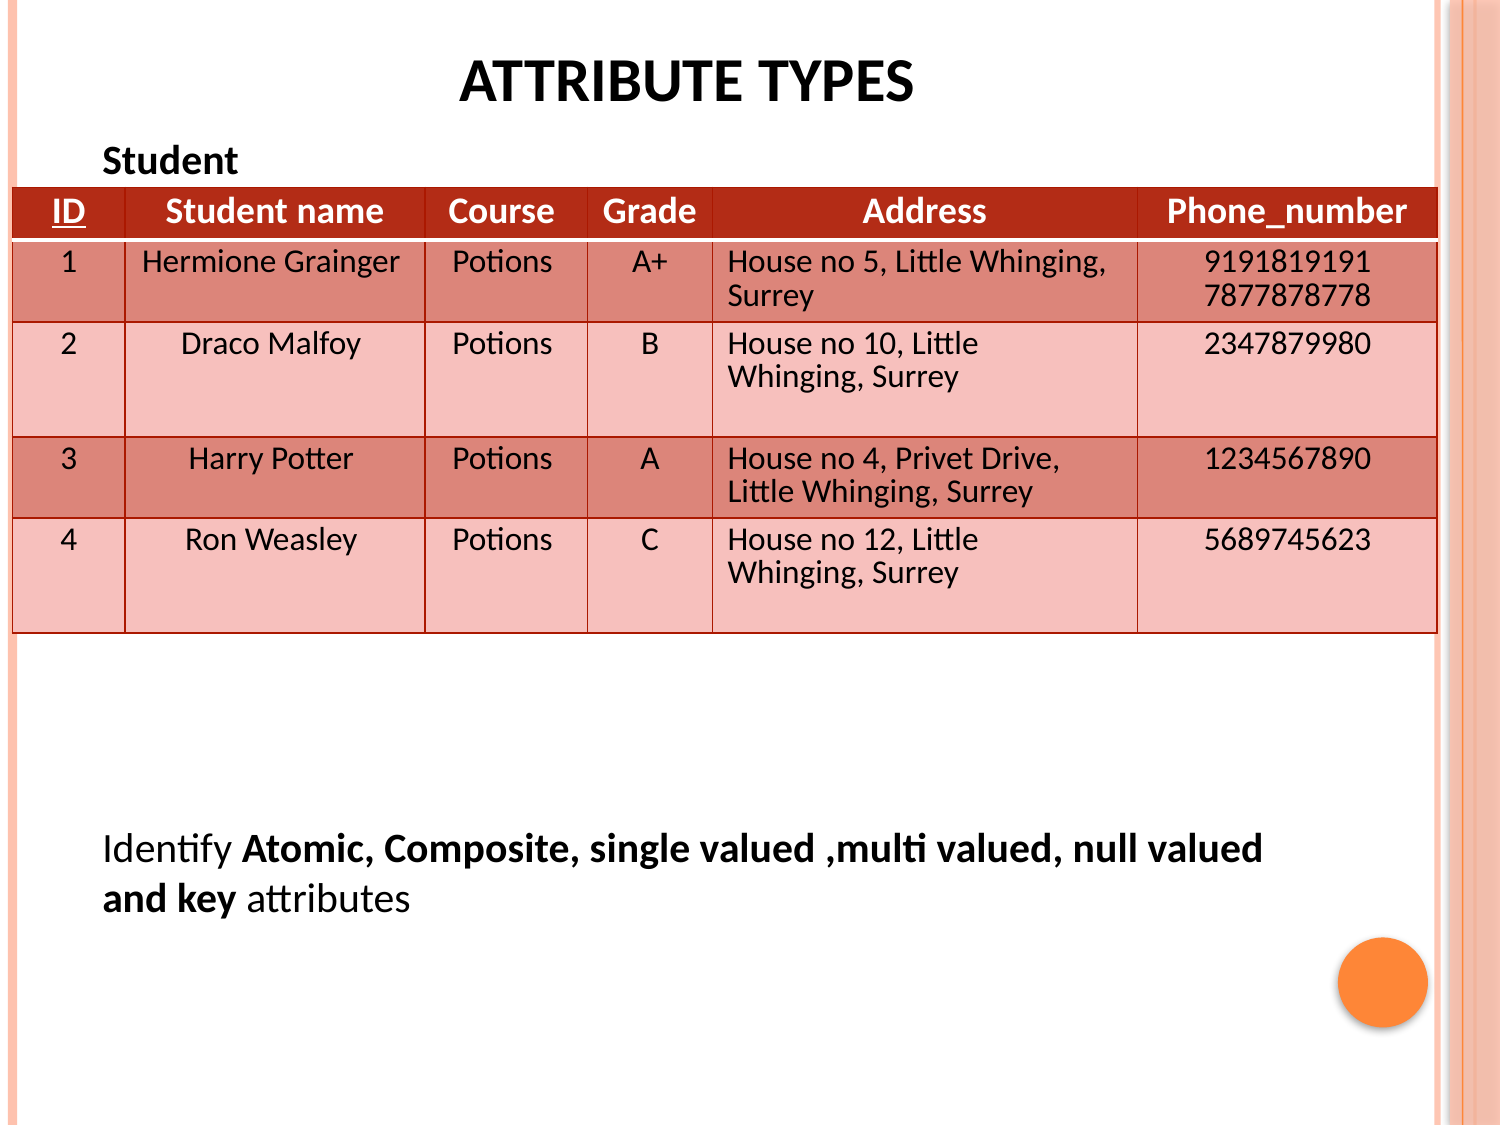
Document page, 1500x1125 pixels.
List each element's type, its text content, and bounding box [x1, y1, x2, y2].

table_cell Ron Weasley [126, 519, 424, 632]
table_cell 1 [13, 242, 124, 321]
table_header Address [713, 188, 1137, 238]
table_cell Potions [426, 323, 587, 436]
table_cell Harry Potter [126, 438, 424, 517]
table_header Course [426, 188, 587, 238]
table_cell B [588, 323, 712, 436]
list Student Identify Atomic, Composite, single valued ,multi valued, null valued and key attributes [87, 125, 1313, 187]
table_cell 5689745623 [1138, 519, 1436, 632]
table_cell 1234567890 [1138, 438, 1436, 517]
table_cell House no 4, Privet Drive, Little Whinging, Surrey [713, 438, 1137, 517]
list Student Identify Atomic, Composite, single valued ,multi valued, null valued and key attributes [87, 634, 1313, 975]
table_cell Draco Malfoy [126, 323, 424, 436]
table_header ID [13, 188, 124, 238]
table_cell House no 10, Little Whinging, Surrey [713, 323, 1137, 436]
table_cell 2 [13, 323, 124, 436]
title Attribute Types [75, 0, 1300, 121]
table_cell Hermione Grainger [126, 242, 424, 321]
table_cell C [588, 519, 712, 632]
table_cell 2347879980 [1138, 323, 1436, 436]
table_cell A+ [588, 242, 712, 321]
table_header Phone_number [1138, 188, 1436, 238]
table_header Student name [126, 188, 424, 238]
table_cell A [588, 438, 712, 517]
table_cell House no 12, Little Whinging, Surrey [713, 519, 1137, 632]
table_cell Potions [426, 438, 587, 517]
table_cell 9191819191 7877878778 [1138, 242, 1436, 321]
table_cell Potions [426, 242, 587, 321]
table_cell House no 5, Little Whinging, Surrey [713, 242, 1137, 321]
table_cell Potions [426, 519, 587, 632]
table_cell 3 [13, 438, 124, 517]
table_header Grade [588, 188, 712, 238]
table_cell 4 [13, 519, 124, 632]
